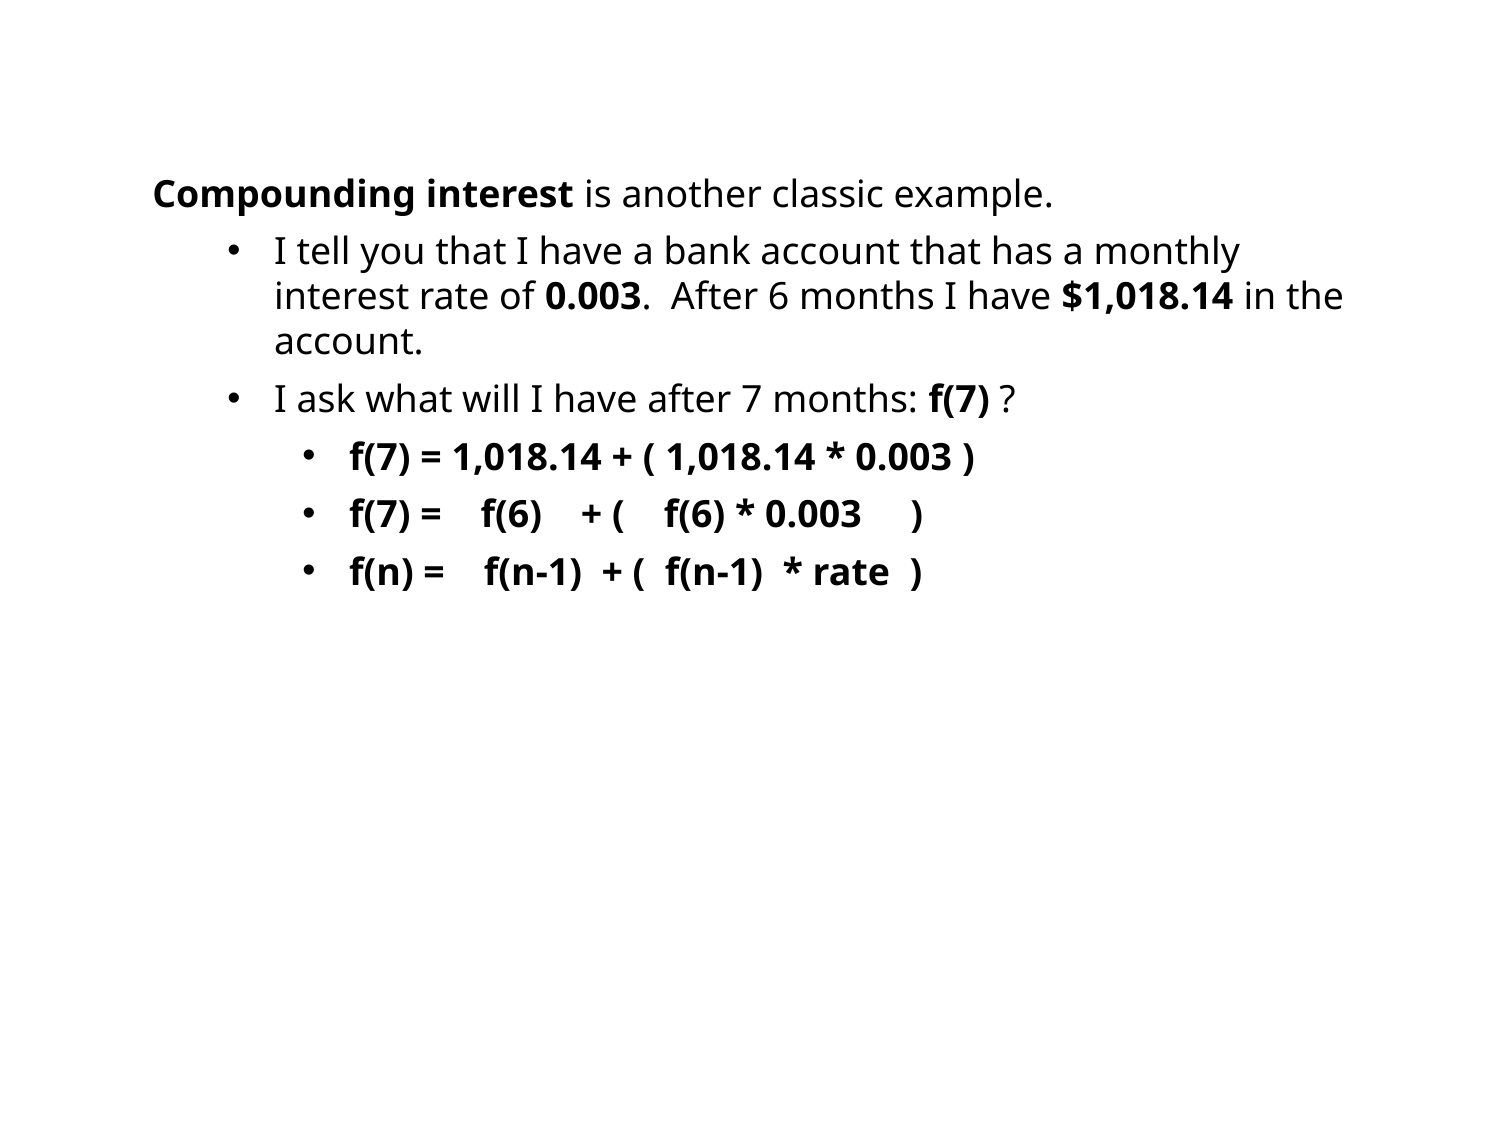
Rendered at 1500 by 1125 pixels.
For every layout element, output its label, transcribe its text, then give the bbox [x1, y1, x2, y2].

text_box Compounding interest is another classic example. I tell you that I have a bank account that has a monthly interest rate of 0.003. After 6 months I have $1,018.14 in the account. I ask what will I have after 7 months: f(7) ? f(7) = 1,018.14 + ( 1,018.14 * 0.003 ) f(7) = f(6) + ( f(6) * 0.003 ) f(n) = f(n-1) + ( f(n-1) * rate ) [137, 162, 1375, 773]
